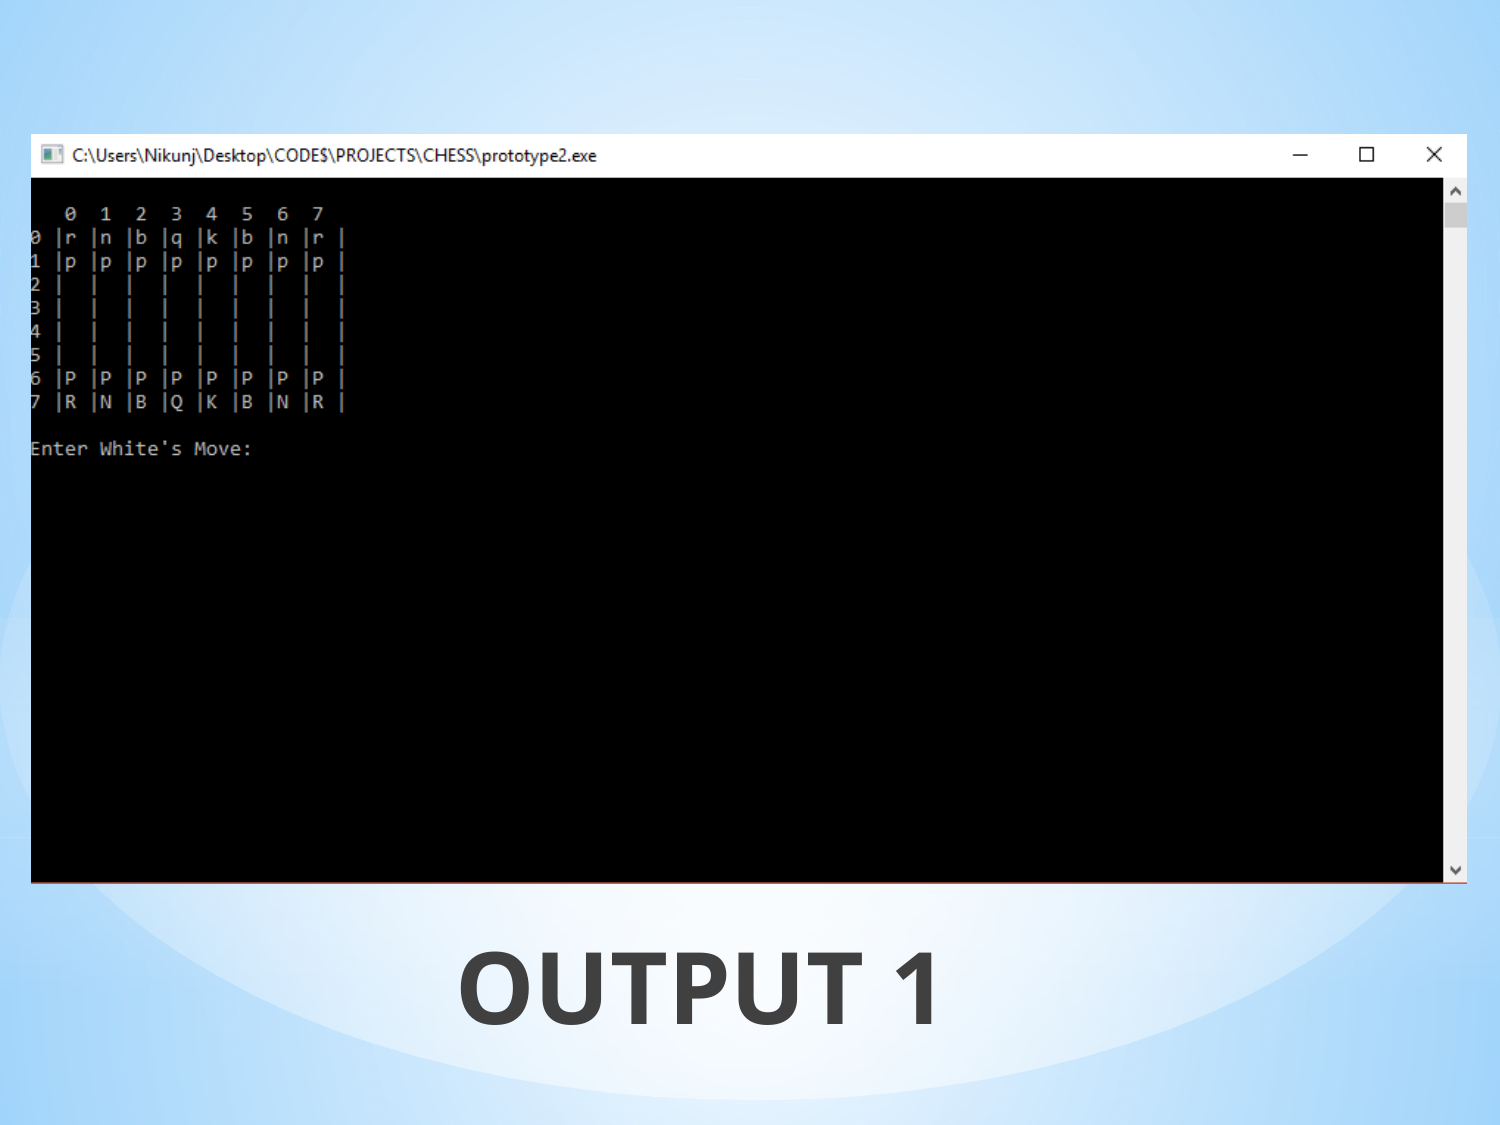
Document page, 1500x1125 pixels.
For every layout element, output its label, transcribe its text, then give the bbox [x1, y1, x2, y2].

text_box OUTPUT 1 [336, 916, 1405, 1105]
picture [31, 134, 1467, 884]
